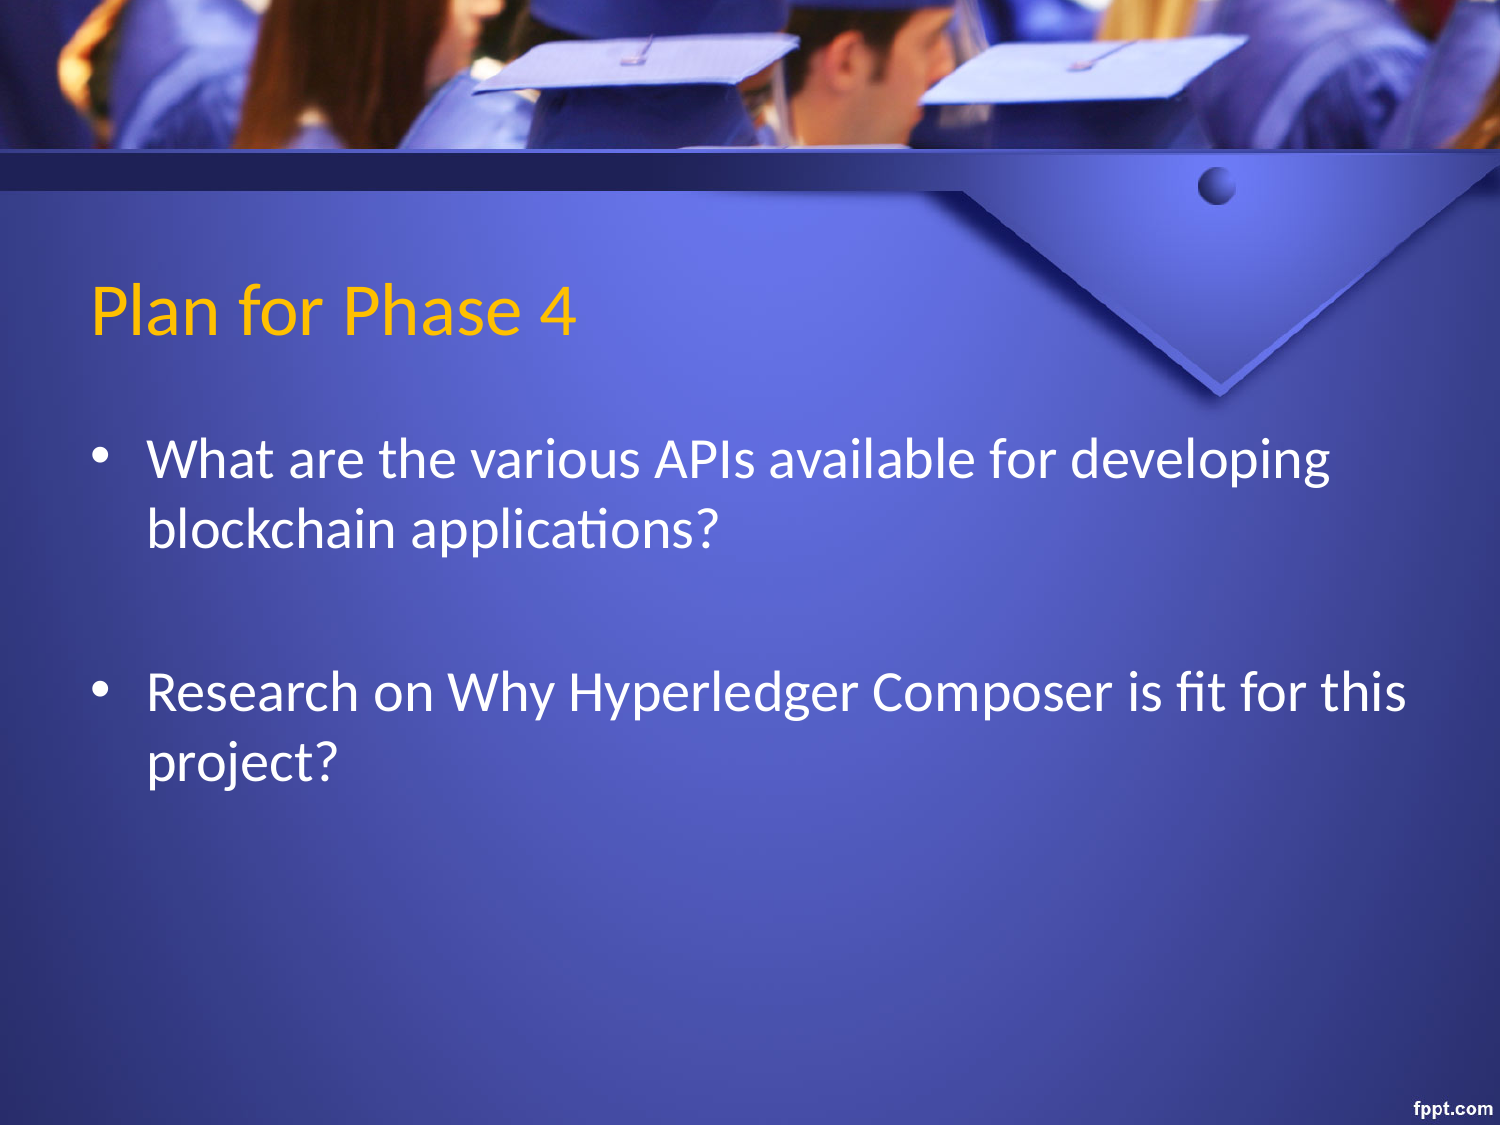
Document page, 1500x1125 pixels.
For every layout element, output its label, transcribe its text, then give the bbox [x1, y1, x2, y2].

list What are the various APIs available for developing blockchain applications? Research on Why Hyperledger Composer is fit for this project? [75, 412, 1425, 1056]
title Plan for Phase 4 [75, 211, 1425, 400]
picture [0, 0, 1500, 1125]
